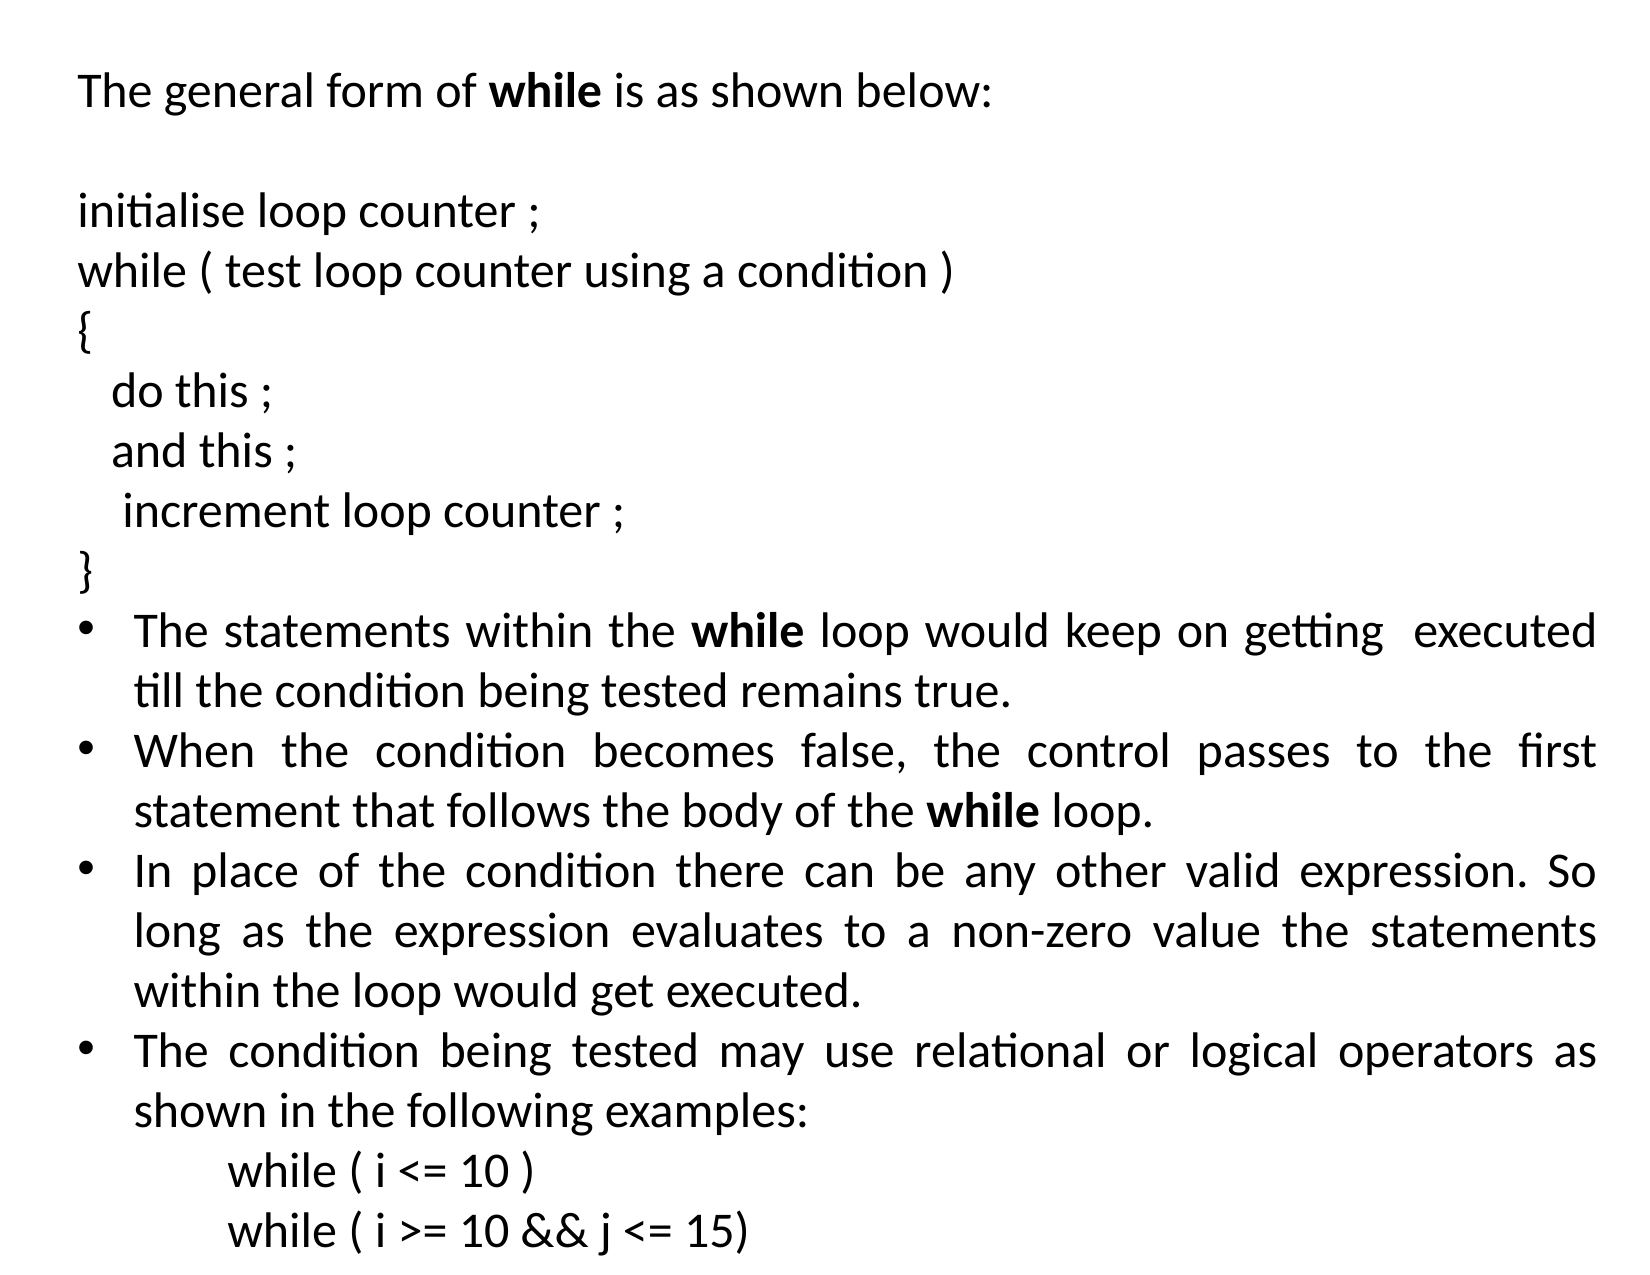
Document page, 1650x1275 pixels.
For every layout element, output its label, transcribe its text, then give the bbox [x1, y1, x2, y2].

text_box The general form of while is as shown below: initialise loop counter ; while ( test loop counter using a condition ) { do this ; and this ; increment loop counter ; } The statements within the while loop would keep on getting executed till the condition being tested remains true. When the condition becomes false, the control passes to the first statement that follows the body of the while loop. In place of the condition there can be any other valid expression. So long as the expression evaluates to a non-zero value the statements within the loop would get executed. The condition being tested may use relational or logical operators as shown in the following examples: while ( i <= 10 ) while ( i >= 10 && j <= 15) [62, 49, 1613, 1275]
